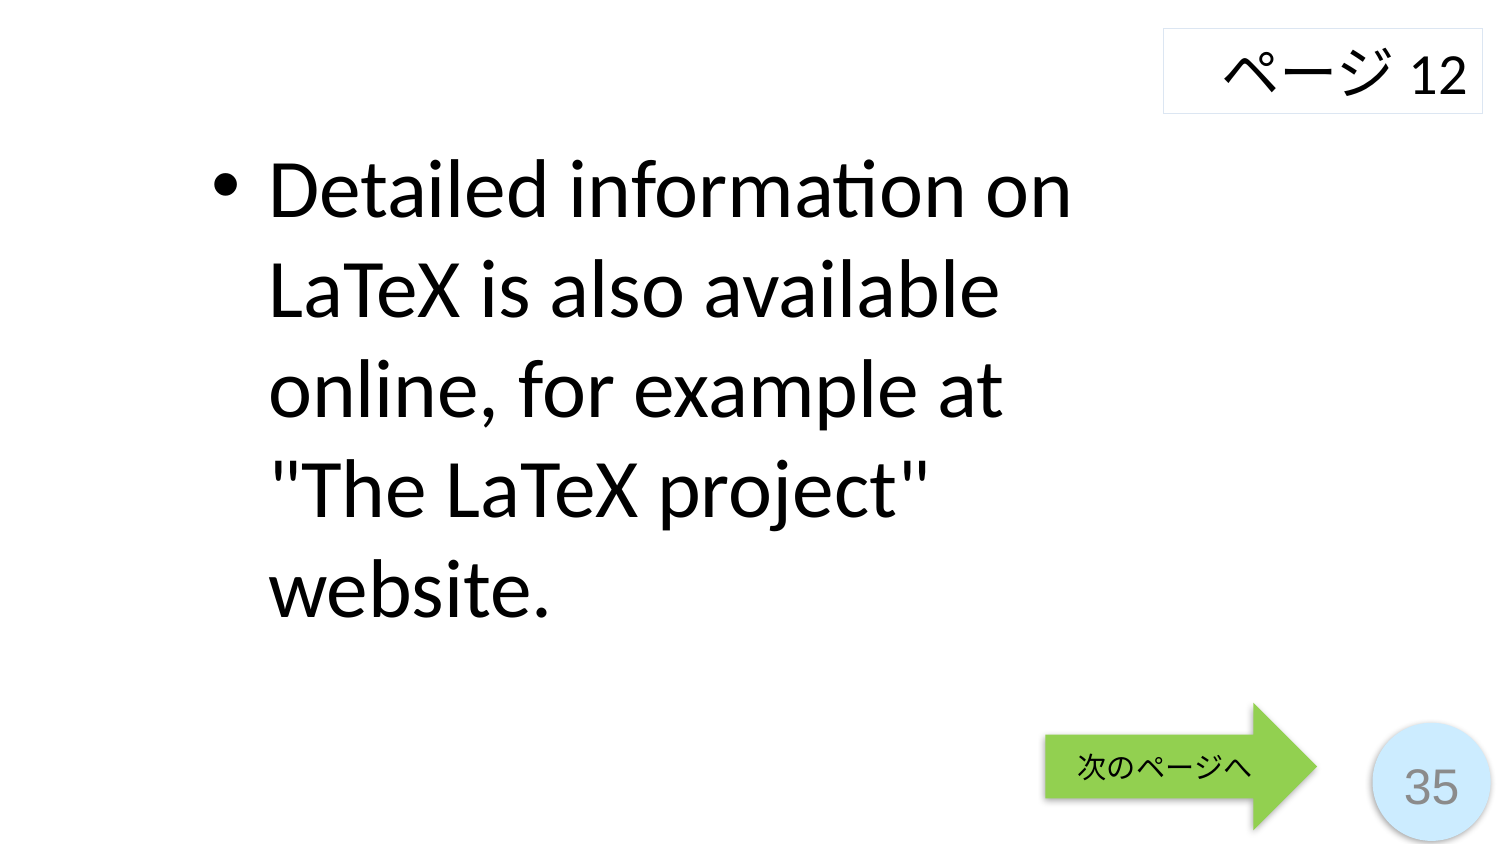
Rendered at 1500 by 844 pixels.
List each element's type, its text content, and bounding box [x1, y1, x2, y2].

list Detailed information on LaTeX is also available online, for example at "The LaTeX project" website. [196, 126, 1247, 765]
slide_number 35 [1372, 762, 1491, 807]
text_box ページ12 [1163, 28, 1483, 114]
text_box 次のページへ [1044, 701, 1318, 831]
